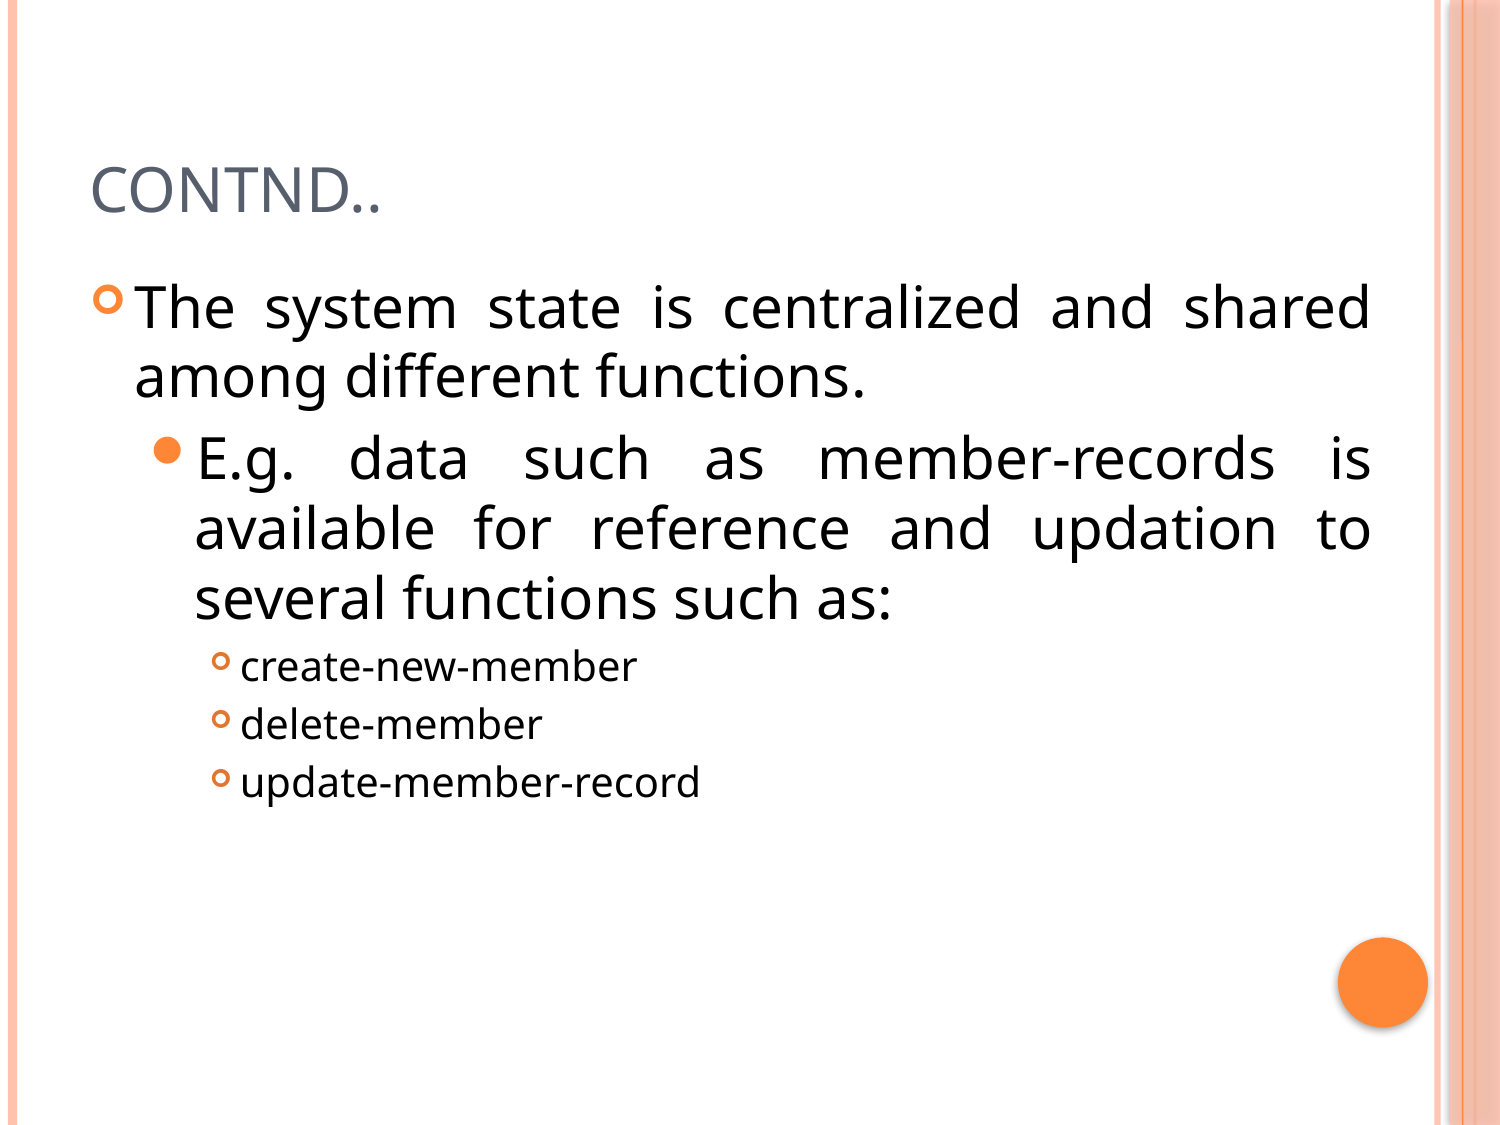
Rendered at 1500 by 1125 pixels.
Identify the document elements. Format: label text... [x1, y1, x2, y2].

title Contnd.. [75, 45, 1300, 233]
list The system state is centralized and shared among different functions. E.g. data such as member-records is available for reference and updation to several functions such as: create-new-member delete-member update-member-record [75, 262, 1388, 1062]
